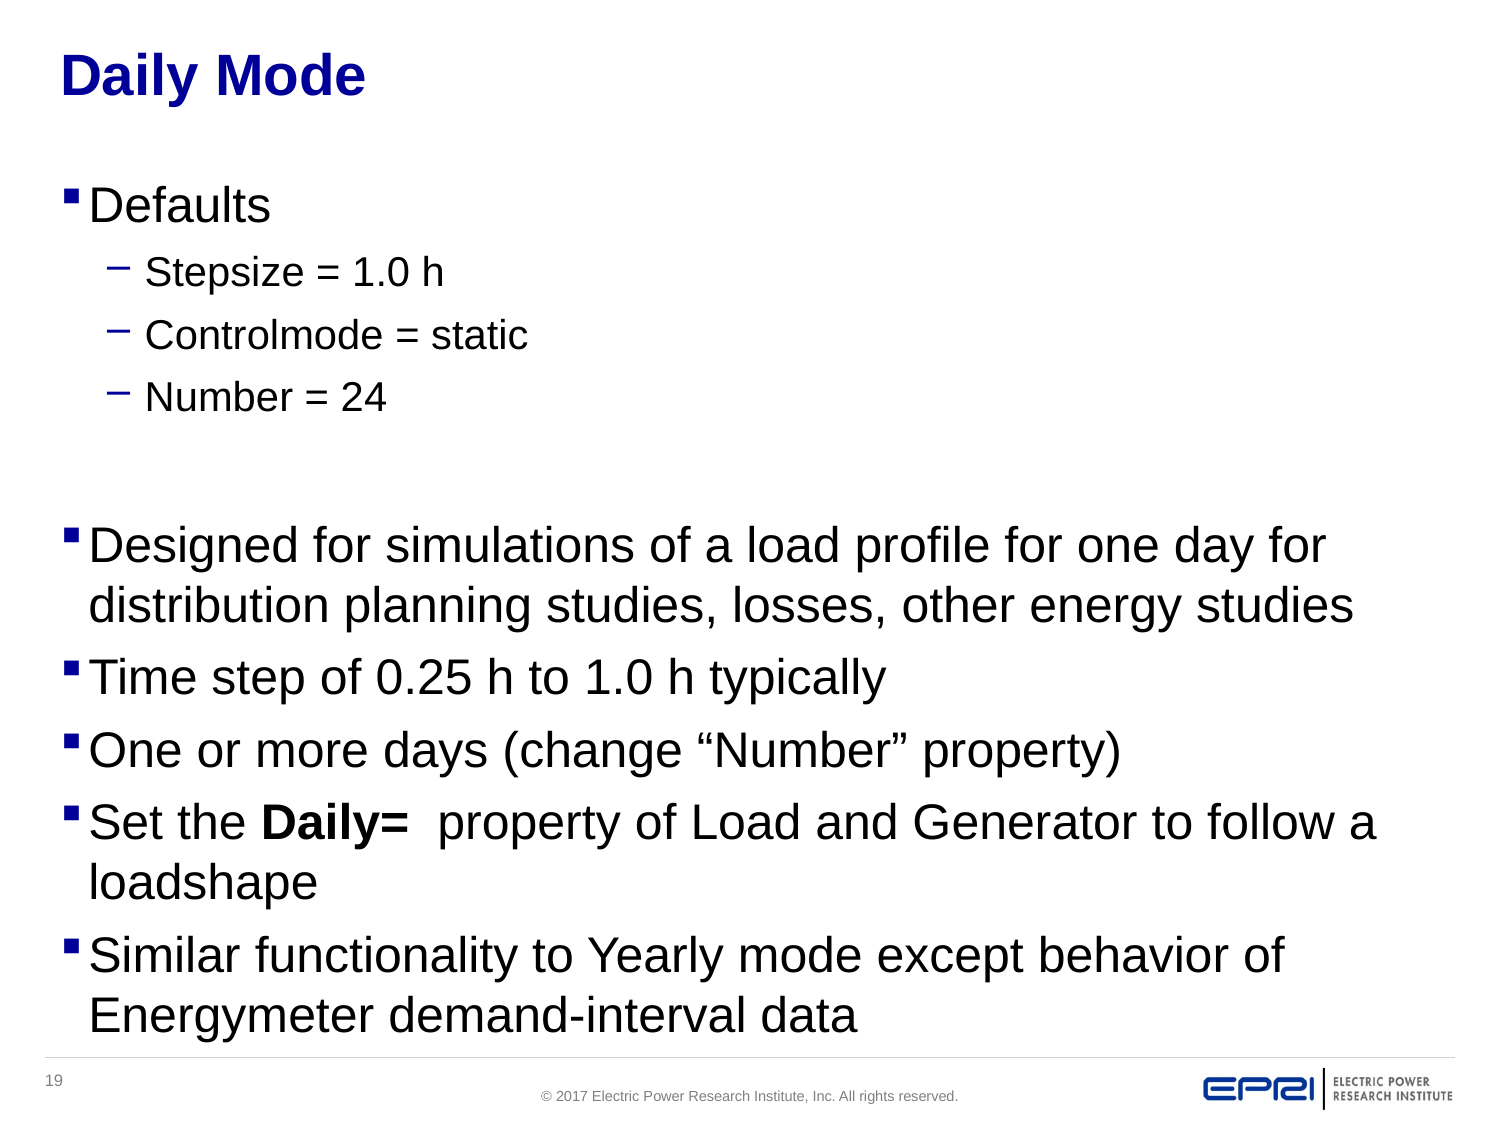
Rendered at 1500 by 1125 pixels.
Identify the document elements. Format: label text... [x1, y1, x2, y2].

picture [1200, 1064, 1455, 1113]
title Daily Mode [44, 29, 1456, 151]
list Defaults Stepsize = 1.0 h Controlmode = static Number = 24 Designed for simulations of a load profile for one day for distribution planning studies, losses, other energy studies Time step of 0.25 h to 1.0 h typically One or more days (change “Number” property) Set the Daily= property of Load and Generator to follow a loadshape Similar functionality to Yearly mode except behavior of Energymeter demand-interval data [44, 164, 1456, 1051]
